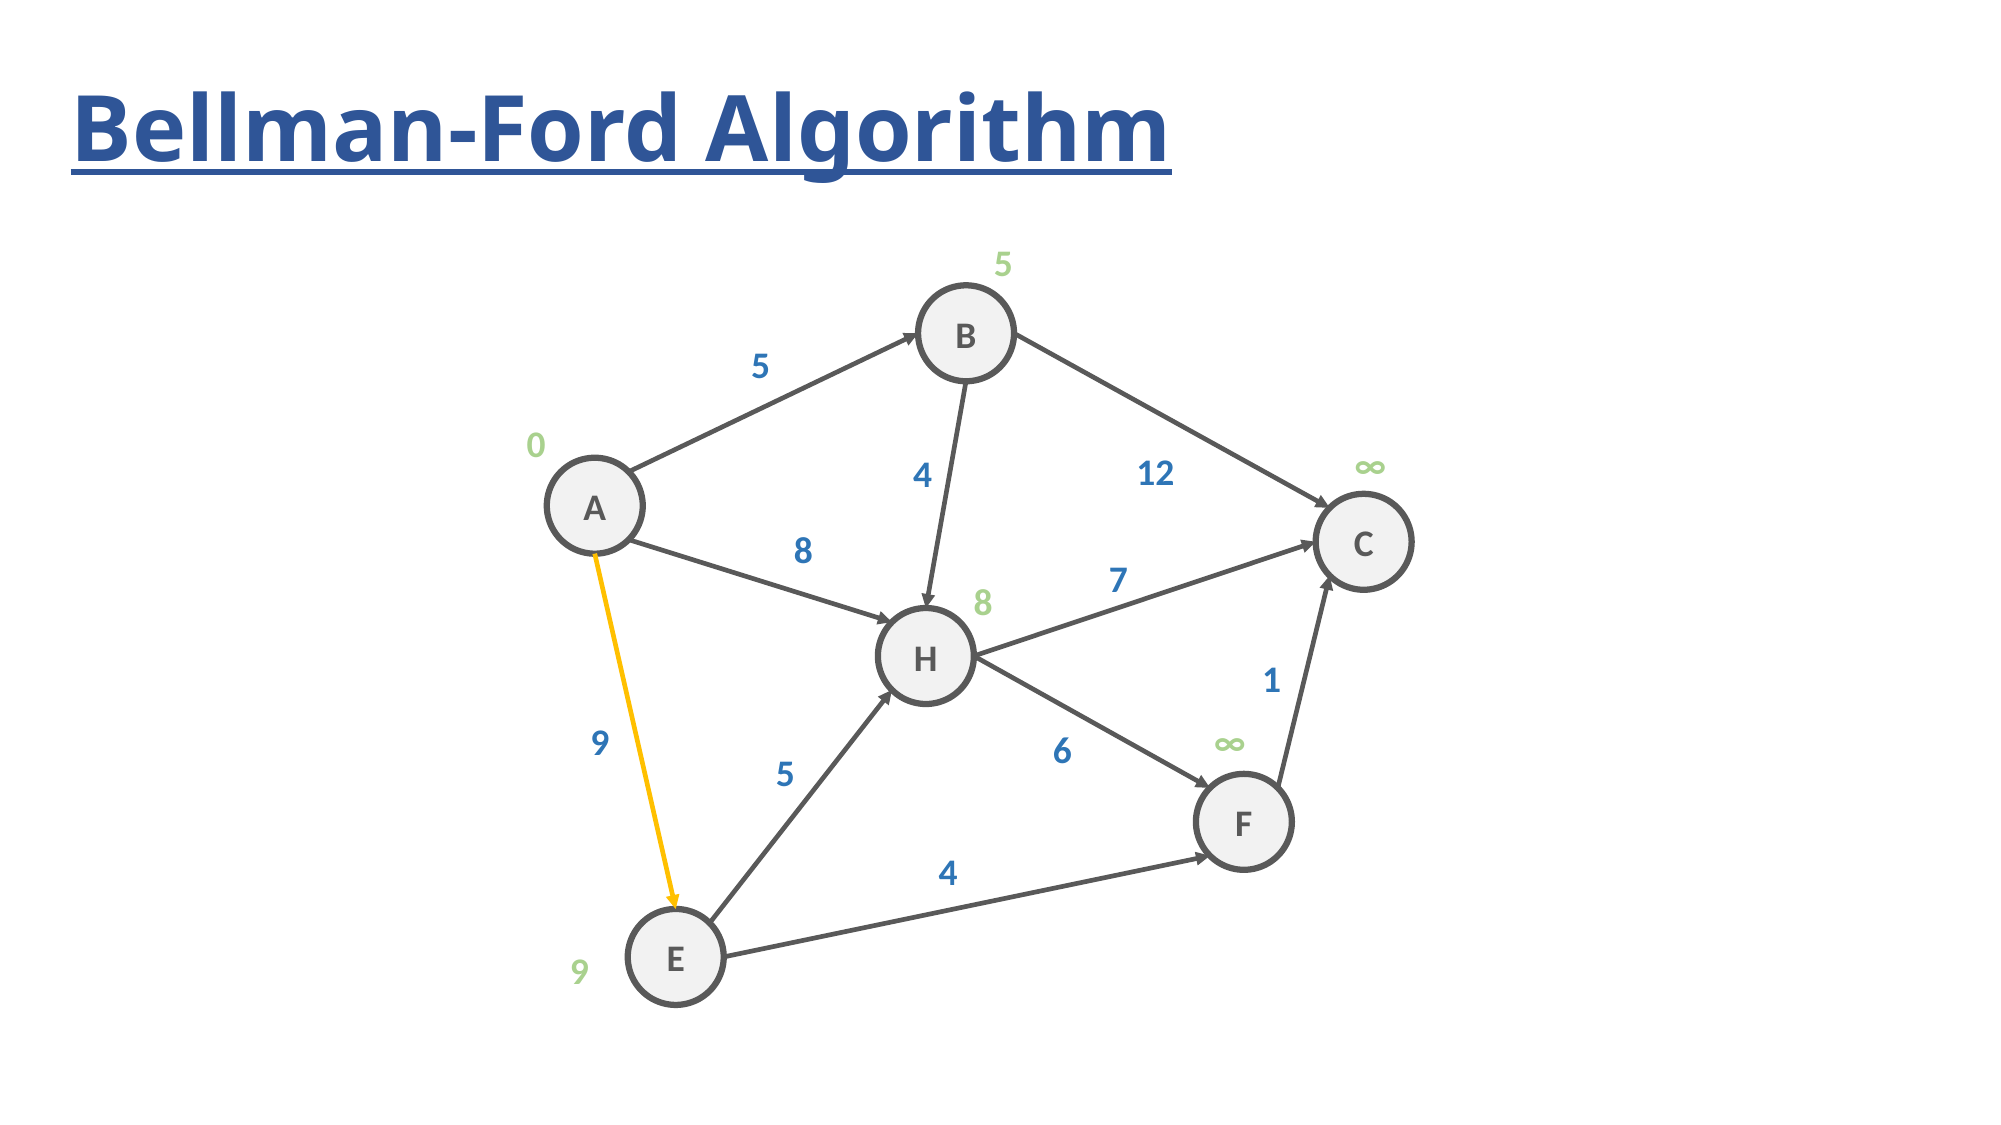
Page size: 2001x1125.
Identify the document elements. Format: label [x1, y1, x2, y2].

text_box [555, 939, 618, 999]
text_box [511, 231, 1413, 1006]
title [55, 23, 1781, 241]
